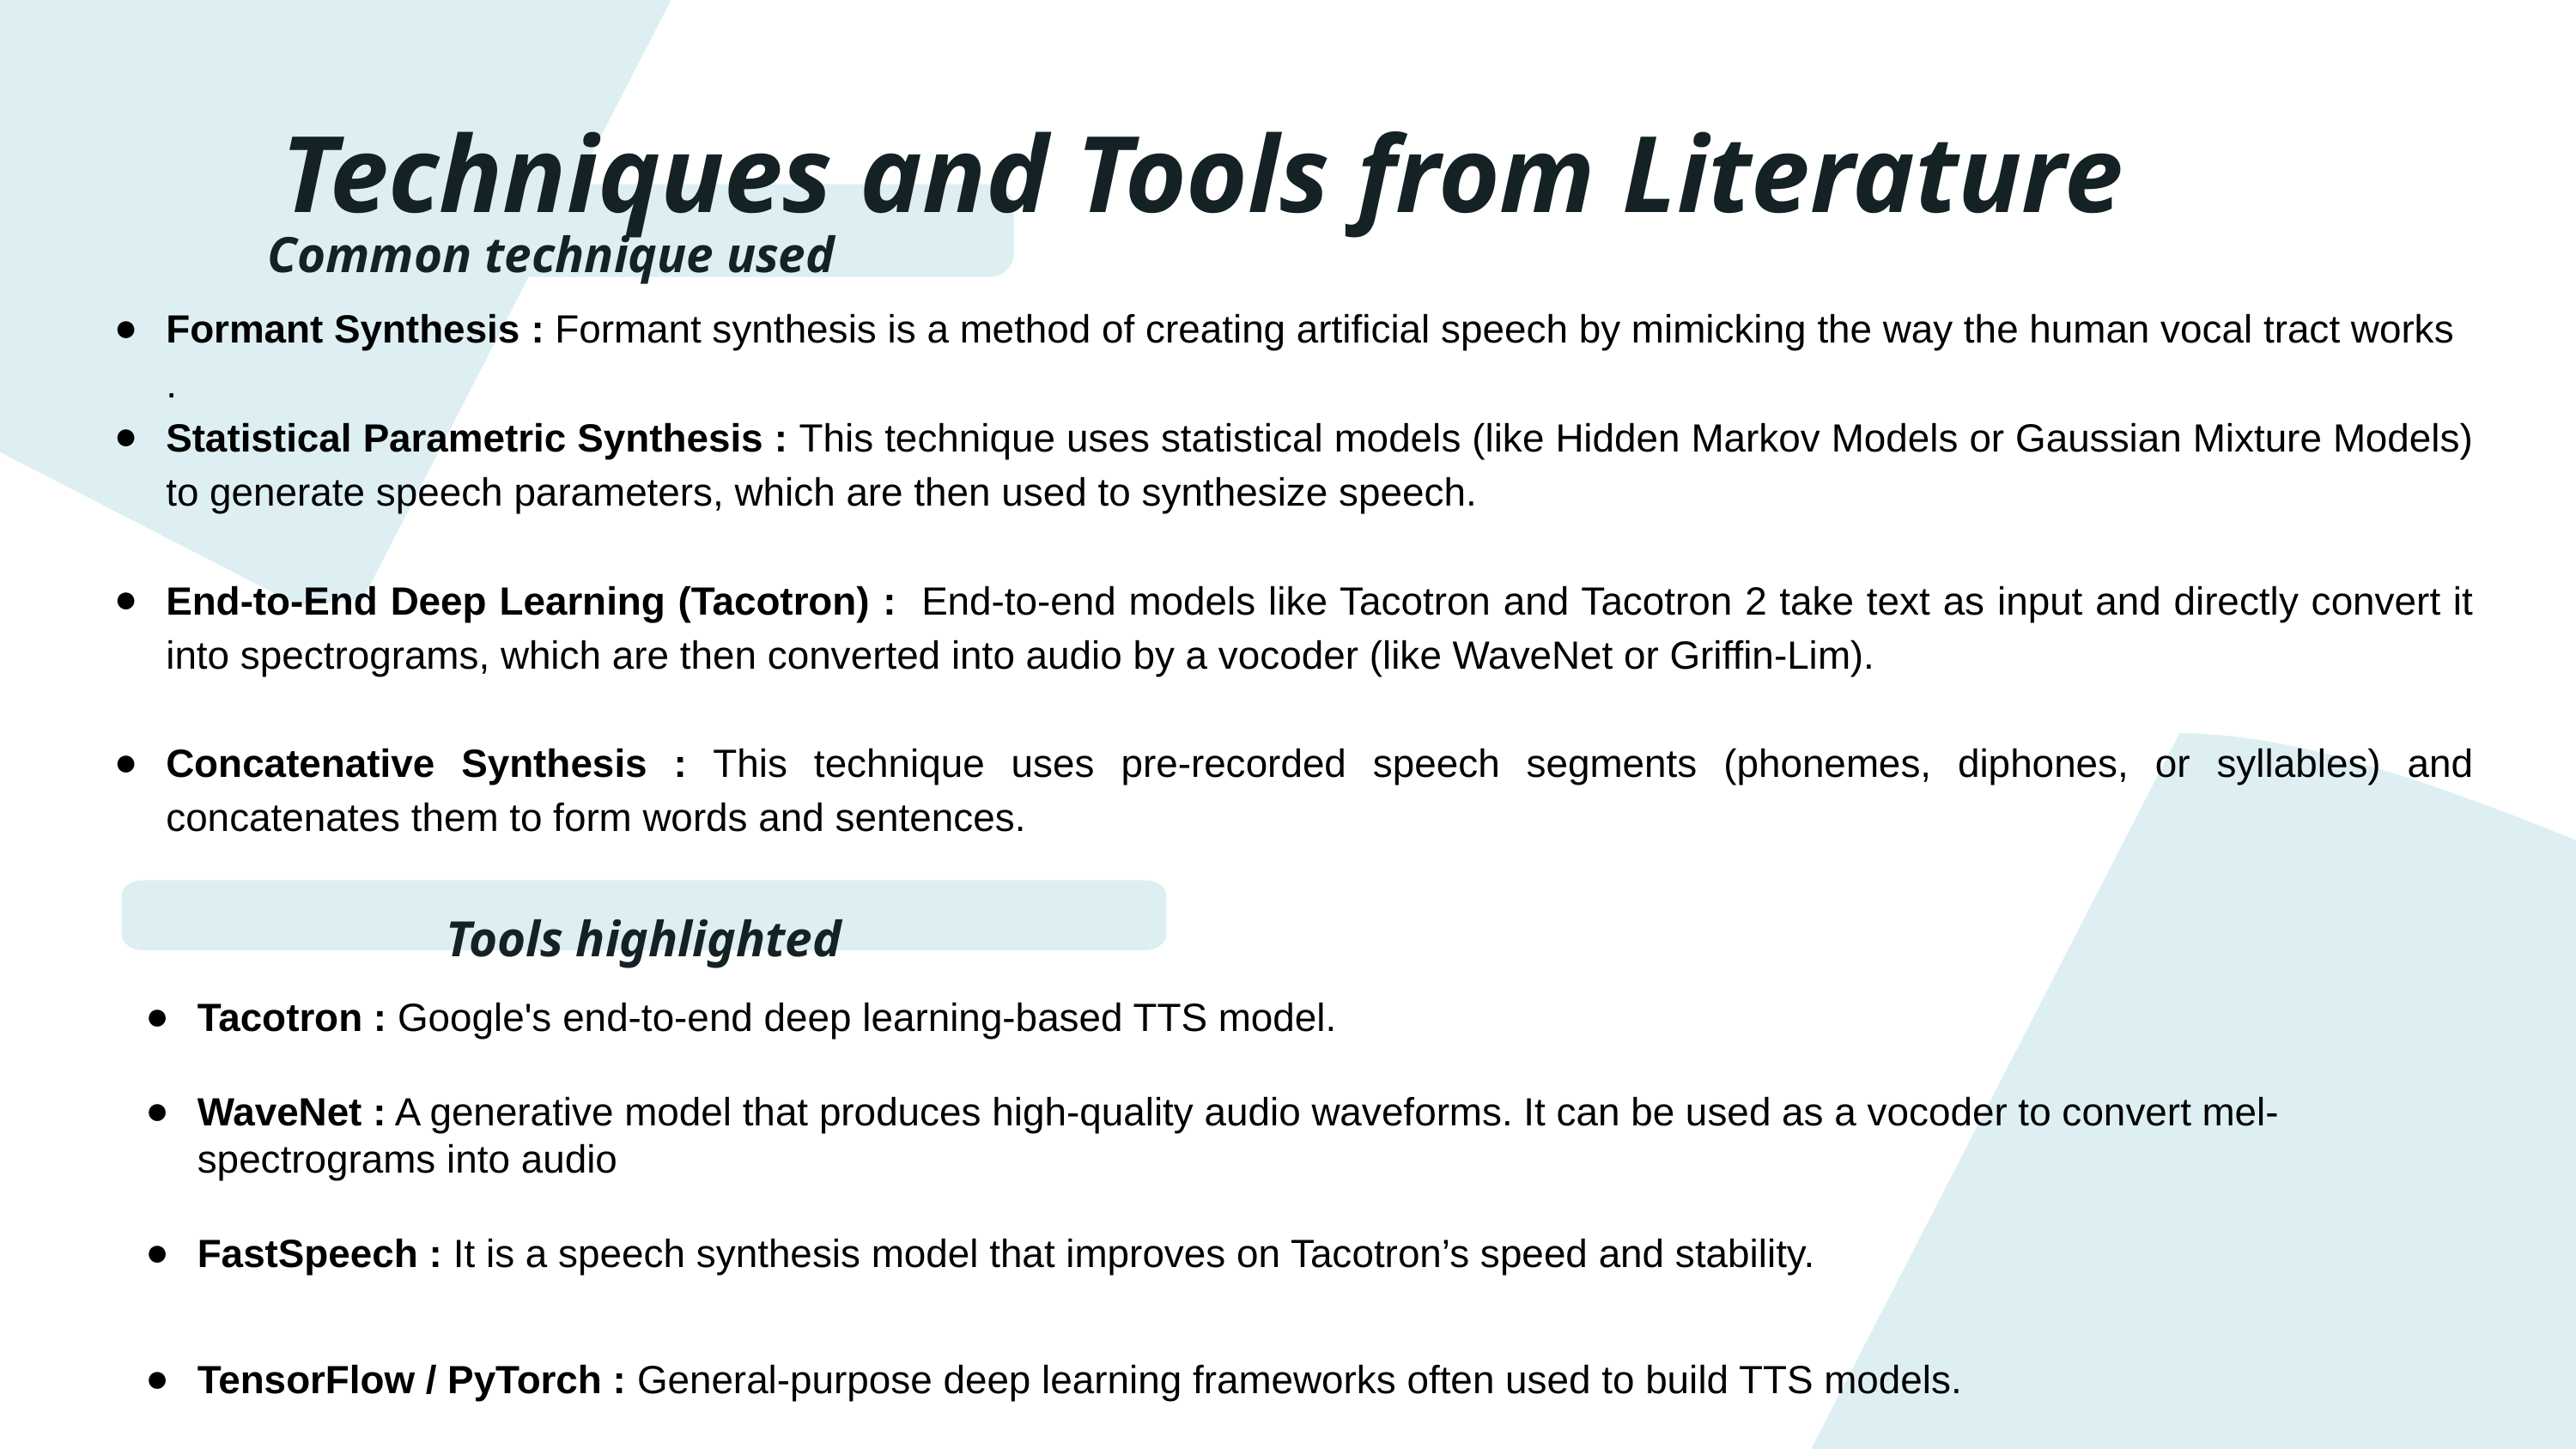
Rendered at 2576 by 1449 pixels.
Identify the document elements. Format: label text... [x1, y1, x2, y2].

text_box Tacotron : Google's end-to-end deep learning-based TTS model. WaveNet : A generative model that produces high-quality audio waveforms. It can be used as a vocoder to convert mel-spectrograms into audio FastSpeech : It is a speech synthesis model that improves on Tacotron’s speed and stability. TensorFlow / PyTorch : General-purpose deep learning frameworks often used to build TTS models. [119, 979, 2519, 1405]
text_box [88, 184, 1015, 285]
text_box Formant Synthesis : Formant synthesis is a method of creating artificial speech by mimicking the way the human vocal tract works . Statistical Parametric Synthesis : This technique uses statistical models (like Hidden Markov Models or Gaussian Mixture Models) to generate speech parameters, which are then used to synthesize speech. End-to-End Deep Learning (Tacotron) : End-to-end models like Tacotron and Tacotron 2 take text as input and directly convert it into spectrograms, which are then converted into audio by a vocoder (like WaveNet or Griffin-Lim). Concatenative Synthesis : This technique uses pre-recorded speech segments (phonemes, diphones, or syllables) and concatenates them to form words and sentences. [88, 284, 2488, 828]
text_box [121, 879, 1167, 963]
text_box [1811, 713, 2576, 1449]
text_box Techniques and Tools from Literature [281, 39, 2408, 233]
text_box [0, 0, 671, 498]
